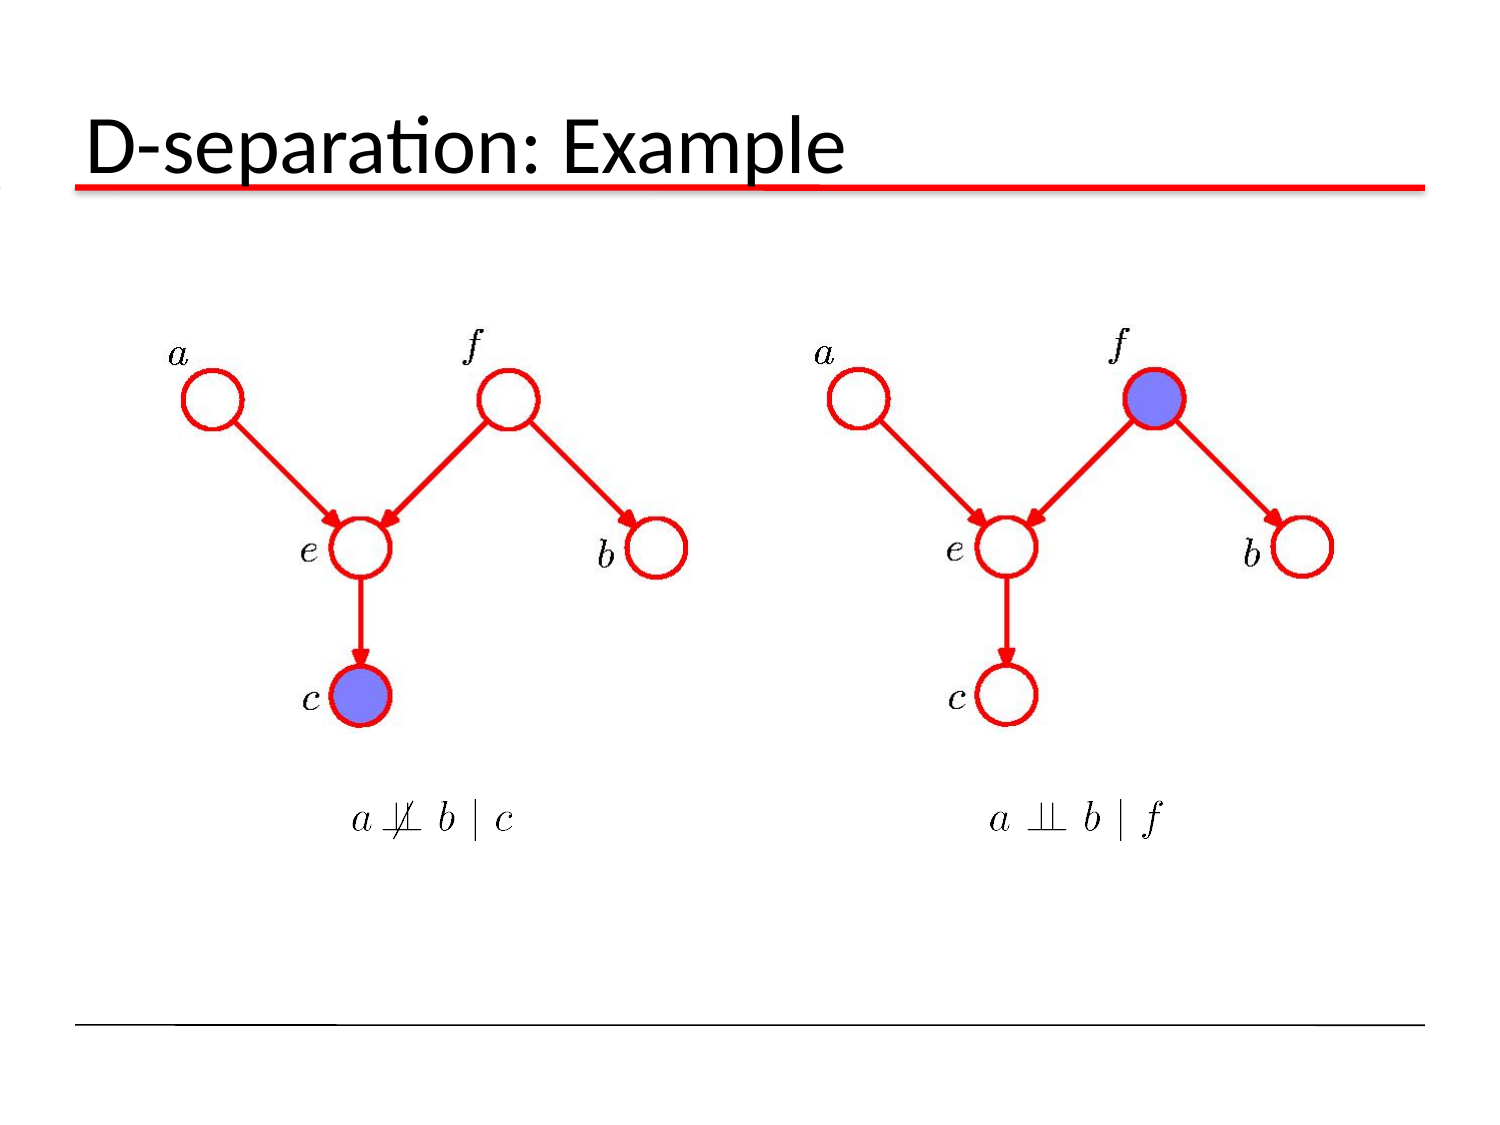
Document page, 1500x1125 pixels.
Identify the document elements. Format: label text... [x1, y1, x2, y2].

picture [808, 324, 1338, 734]
picture [162, 325, 692, 734]
picture [990, 797, 1166, 844]
picture [348, 797, 516, 844]
title D-separation: Example [70, 46, 1421, 235]
